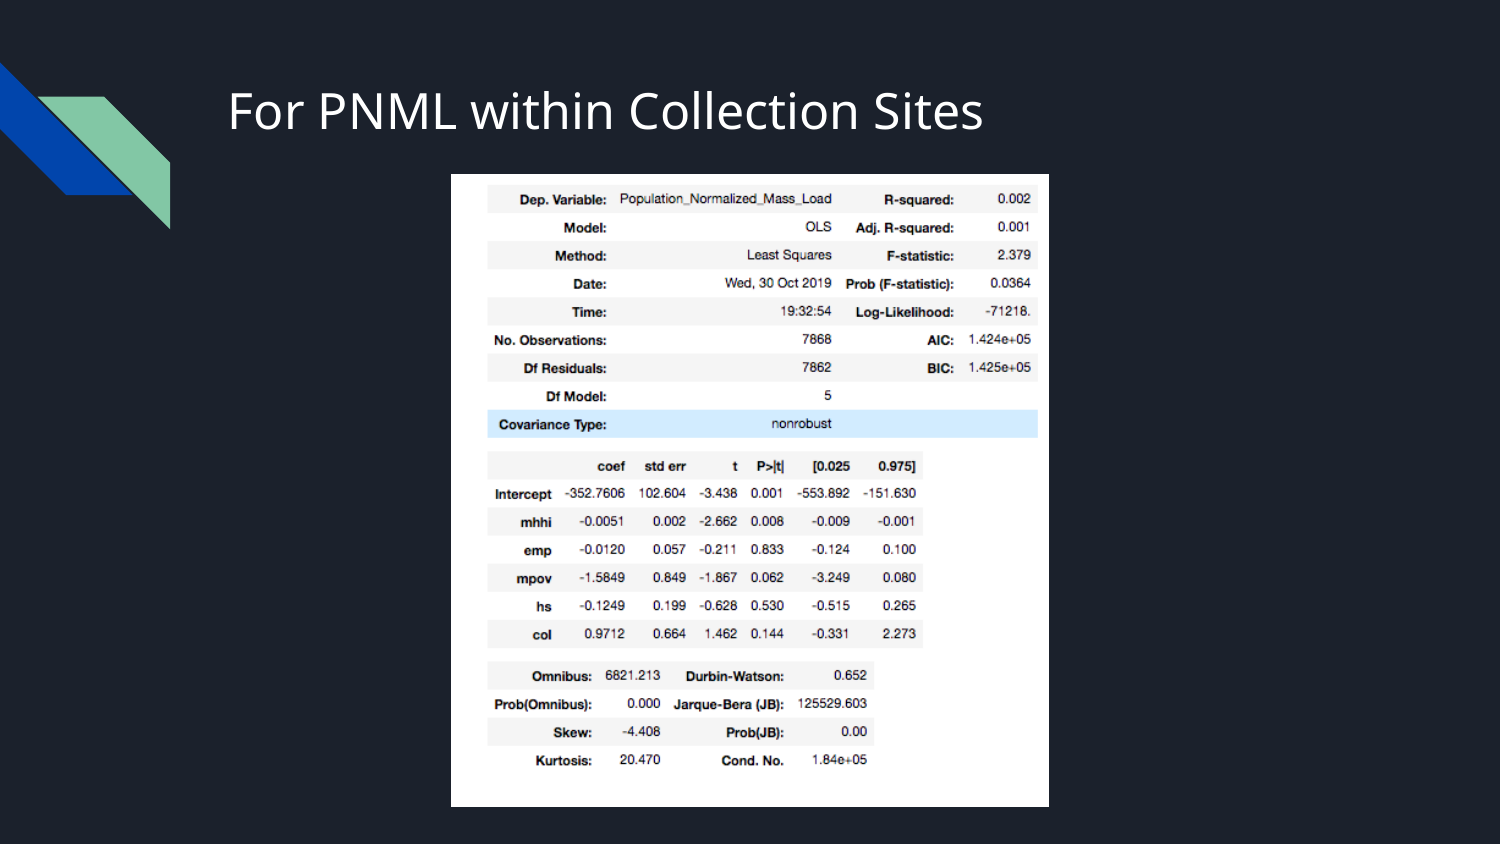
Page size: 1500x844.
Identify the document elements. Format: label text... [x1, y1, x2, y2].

picture [450, 173, 1049, 808]
title For PNML within Collection Sites [212, 64, 1368, 215]
